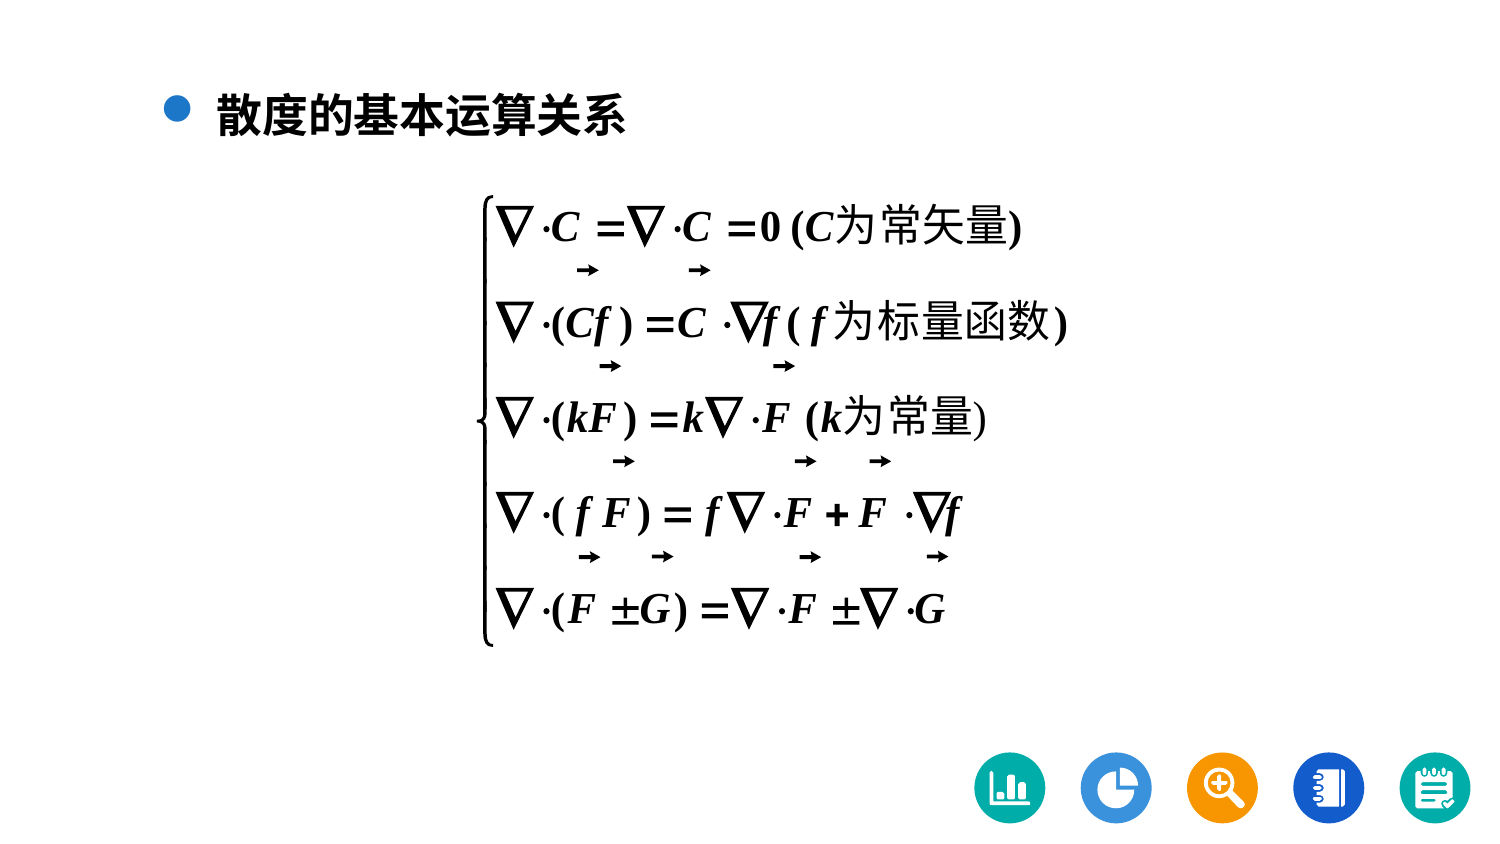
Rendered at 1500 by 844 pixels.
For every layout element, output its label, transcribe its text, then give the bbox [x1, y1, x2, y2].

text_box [1293, 752, 1365, 824]
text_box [1186, 752, 1259, 824]
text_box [466, 185, 1075, 659]
text_box 散度的基本运算关系 [145, 62, 998, 149]
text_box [1399, 752, 1471, 824]
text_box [1080, 752, 1152, 824]
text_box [974, 752, 1046, 824]
